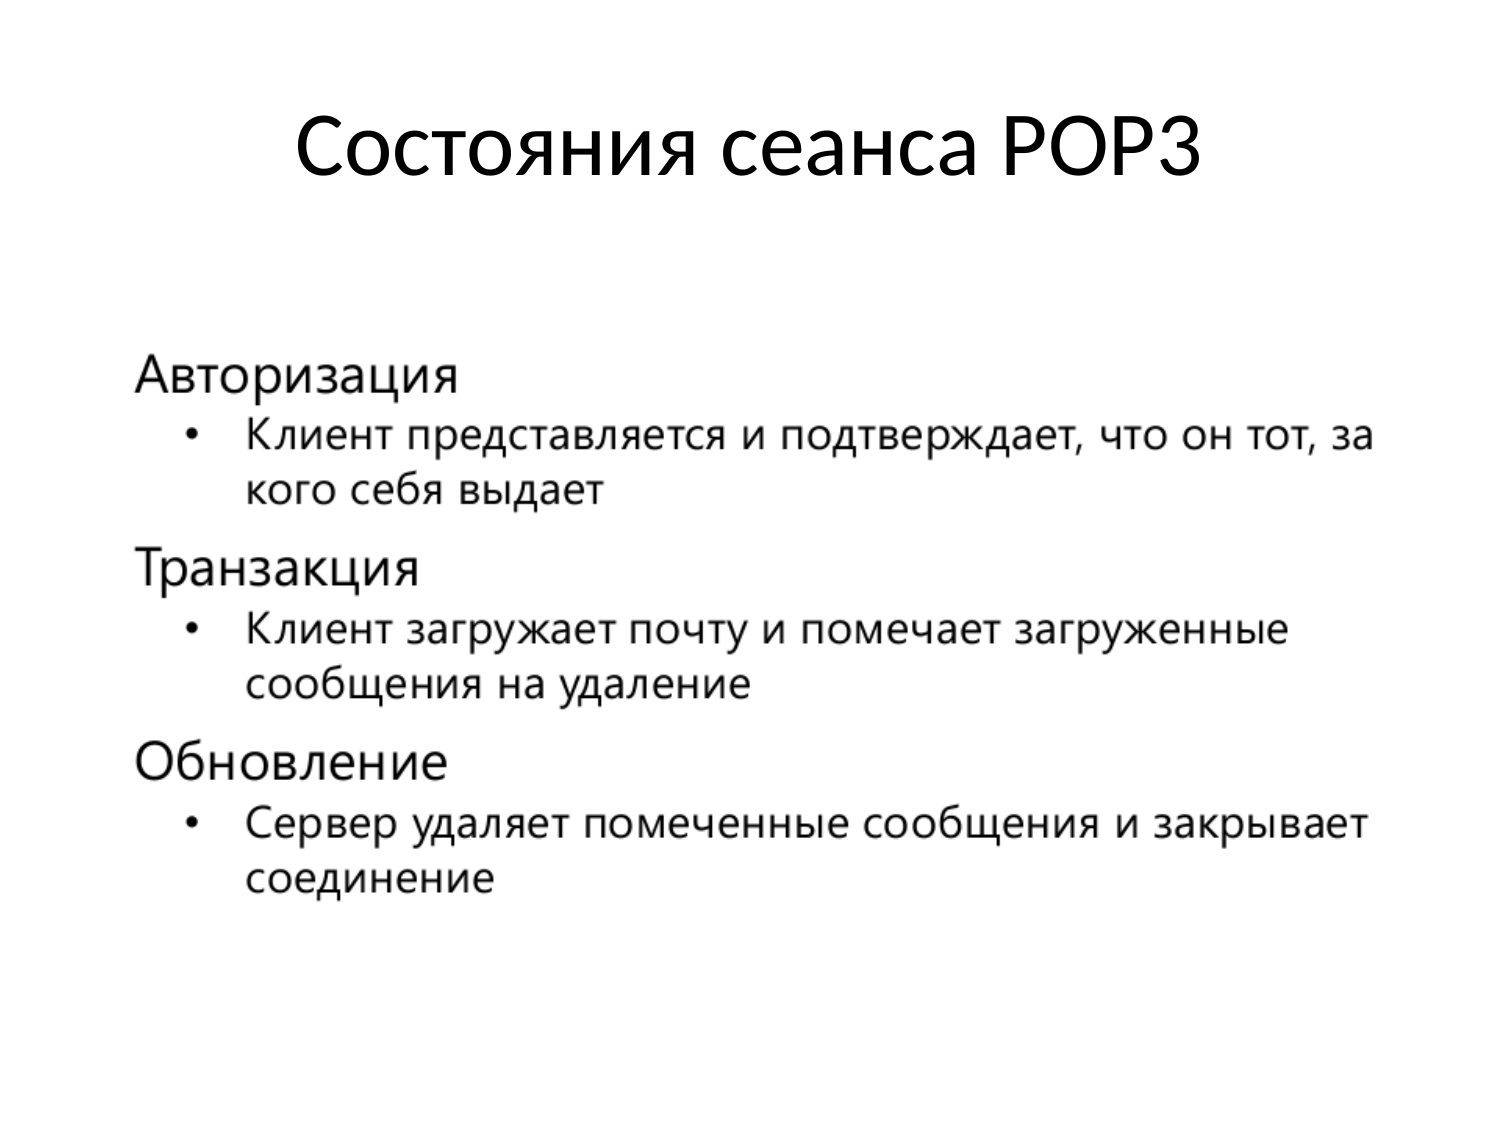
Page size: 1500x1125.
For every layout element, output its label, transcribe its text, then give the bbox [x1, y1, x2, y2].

title Состояния сеанса РОР3 [75, 45, 1425, 233]
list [80, 310, 1420, 957]
